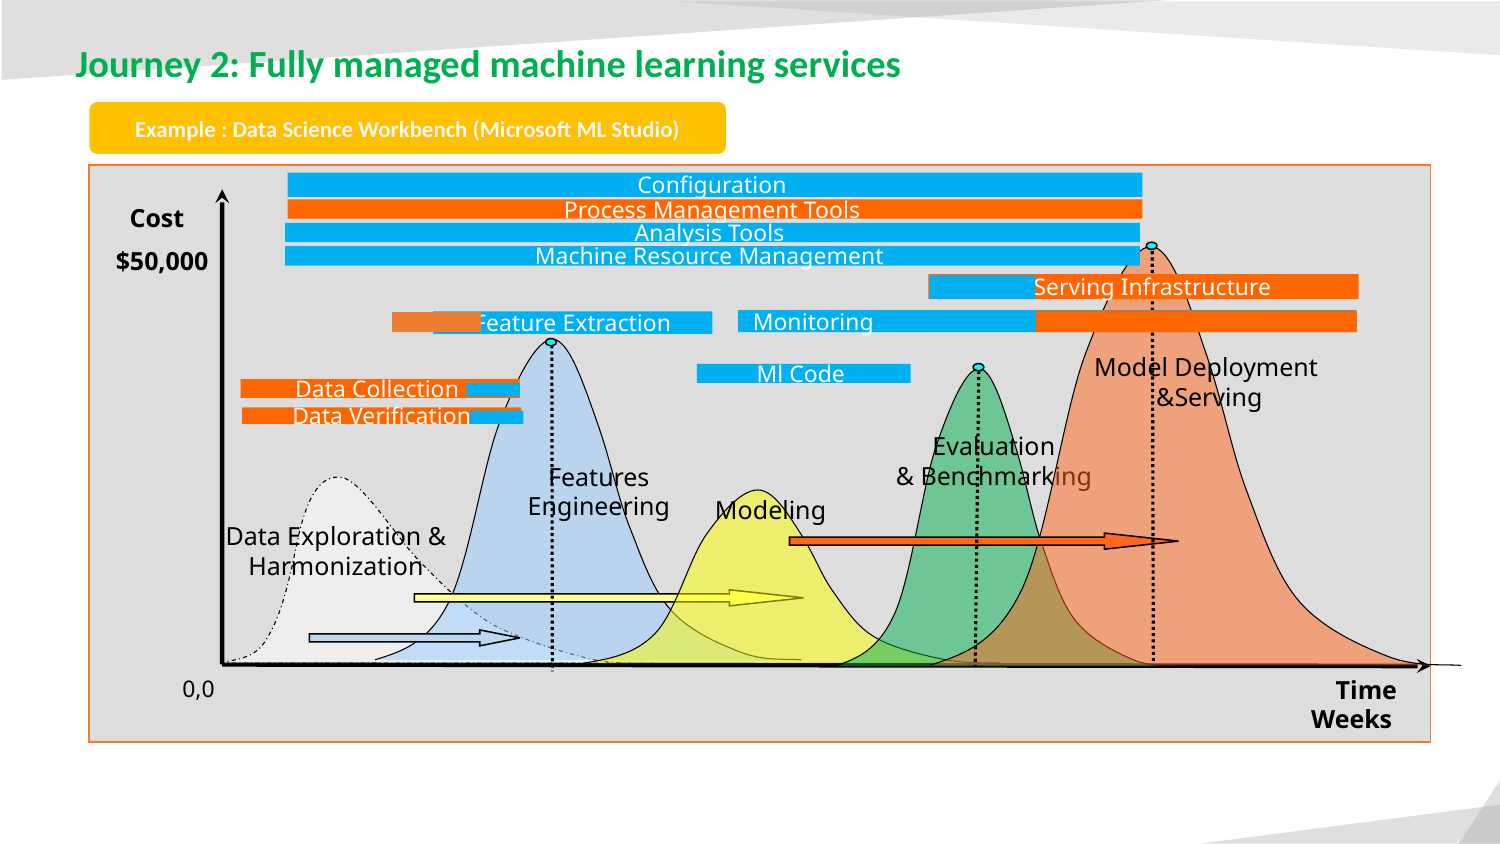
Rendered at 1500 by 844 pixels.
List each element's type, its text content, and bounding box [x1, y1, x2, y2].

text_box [88, 164, 1431, 743]
text_box Journey 2: Fully managed machine learning services [56, 28, 983, 102]
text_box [240, 172, 1359, 424]
text_box Example : Data Science Workbench (Microsoft ML Studio) [86, 98, 730, 158]
